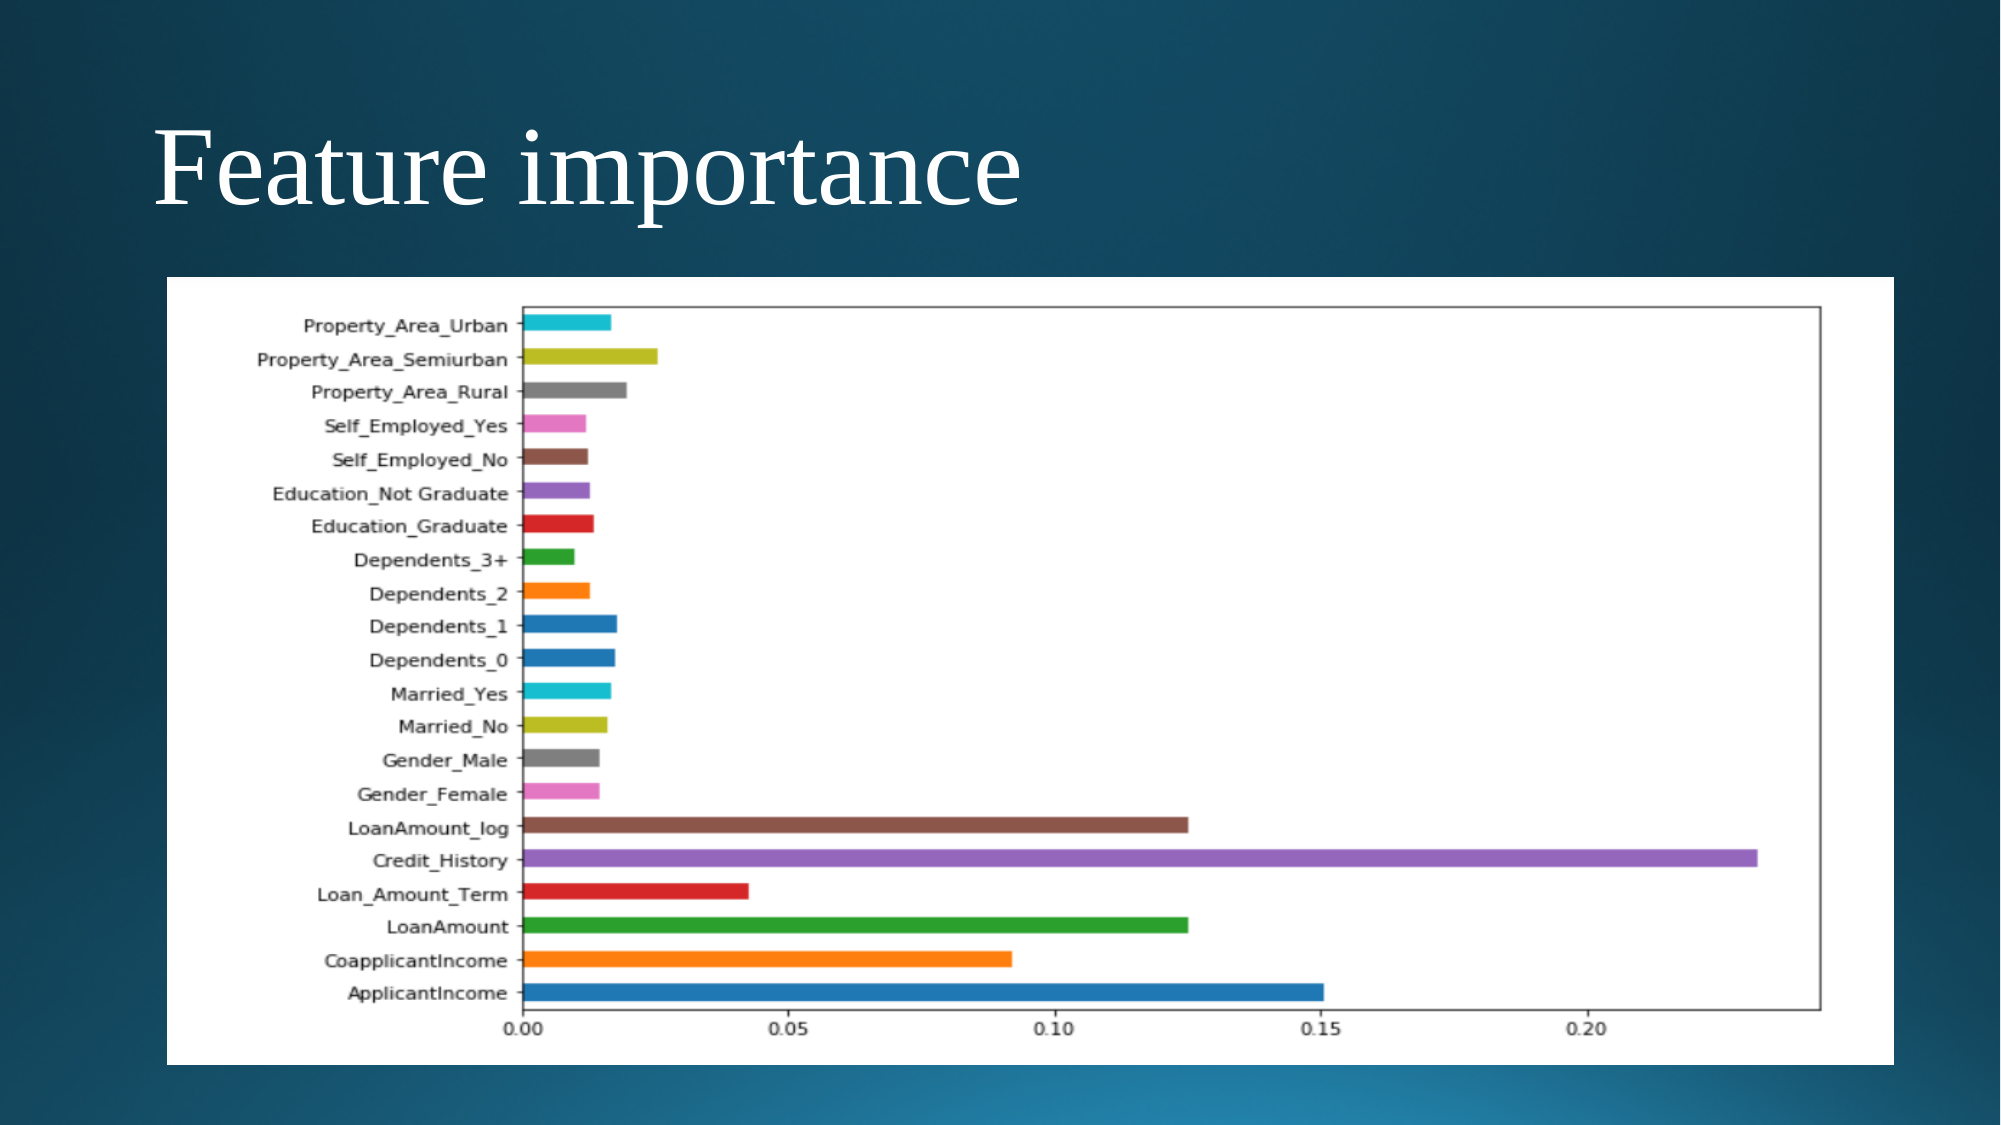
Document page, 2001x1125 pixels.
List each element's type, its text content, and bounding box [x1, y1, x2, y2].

picture [0, 0, 2001, 1125]
title Feature importance [137, 59, 1863, 278]
